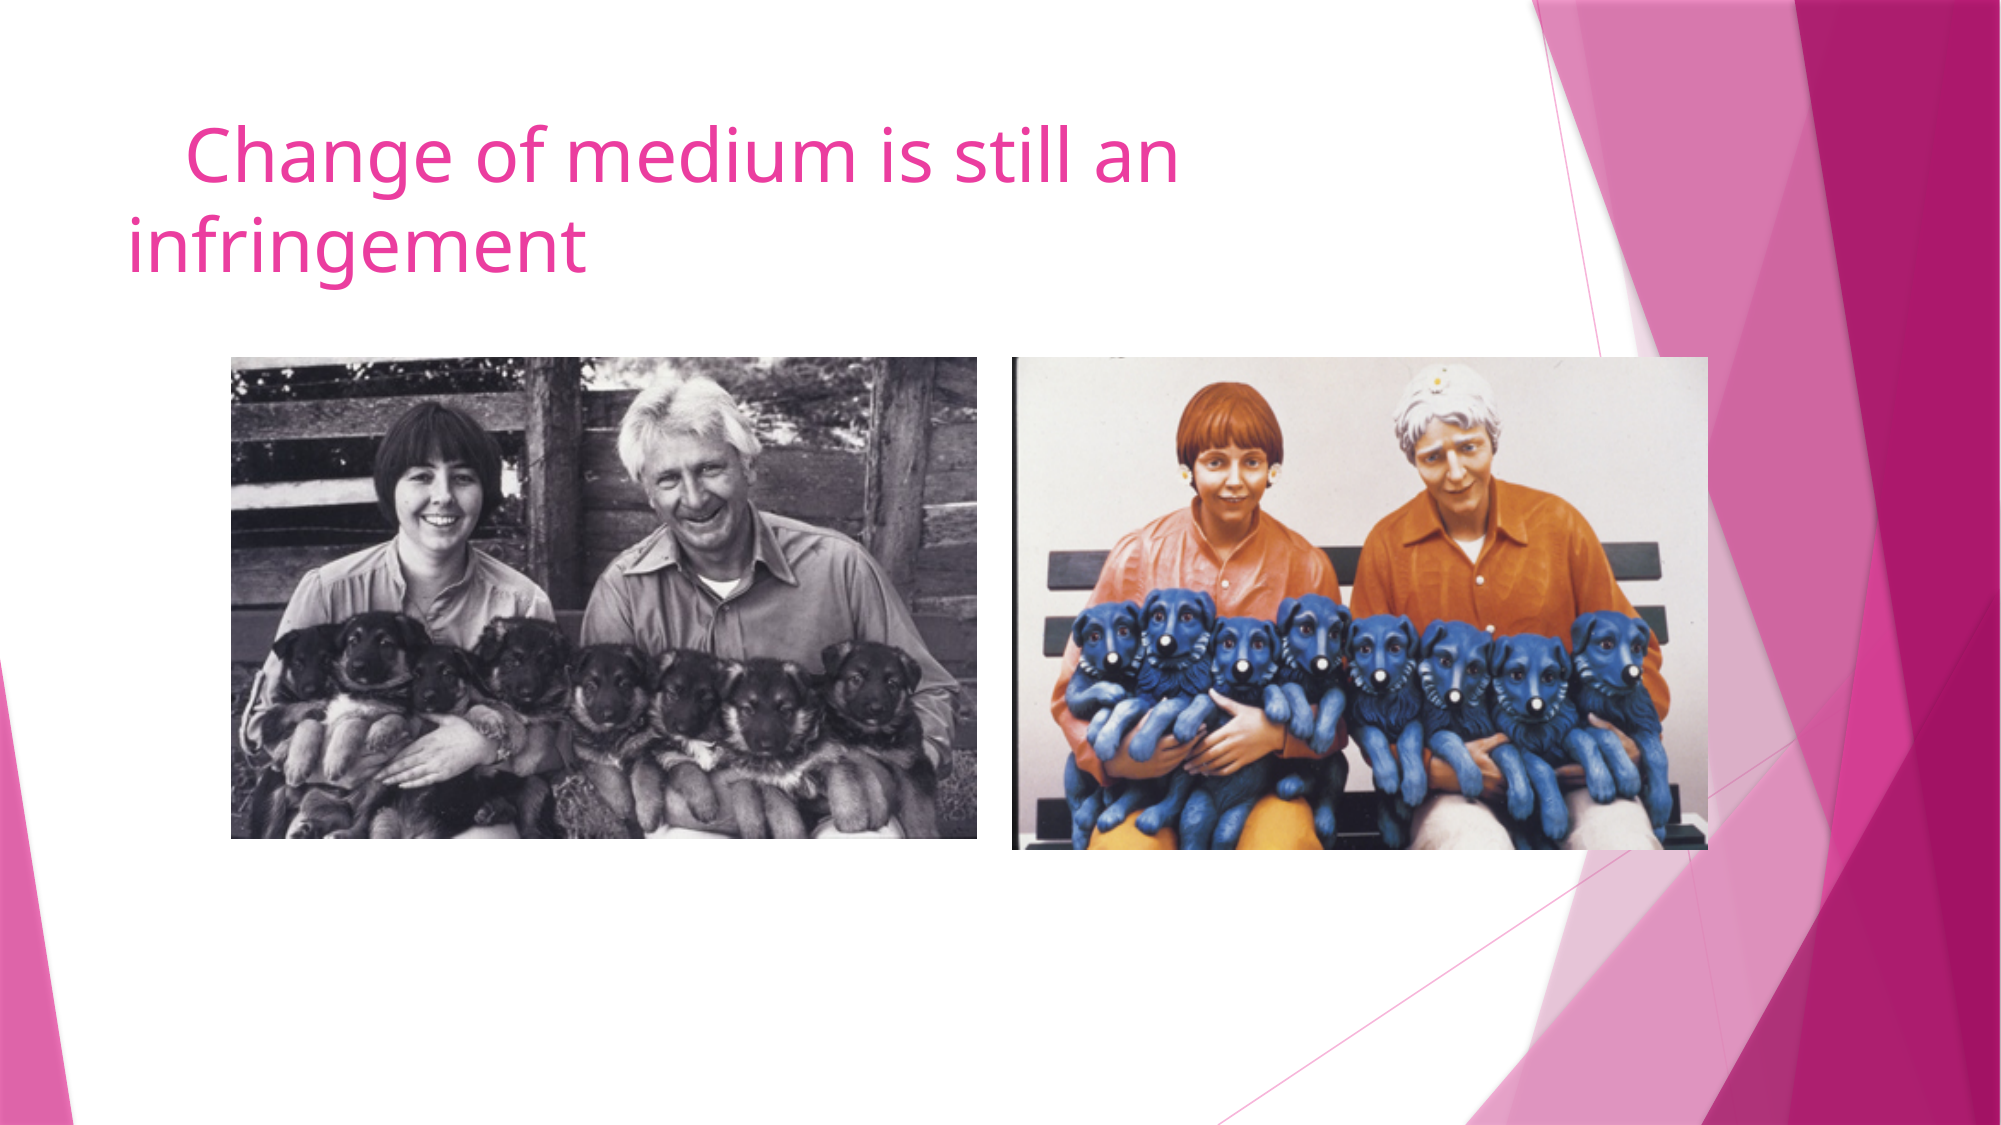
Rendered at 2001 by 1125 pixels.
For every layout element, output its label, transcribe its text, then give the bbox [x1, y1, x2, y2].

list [1011, 356, 1708, 851]
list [230, 356, 978, 839]
title Change of medium is still an infringement [111, 99, 1645, 317]
